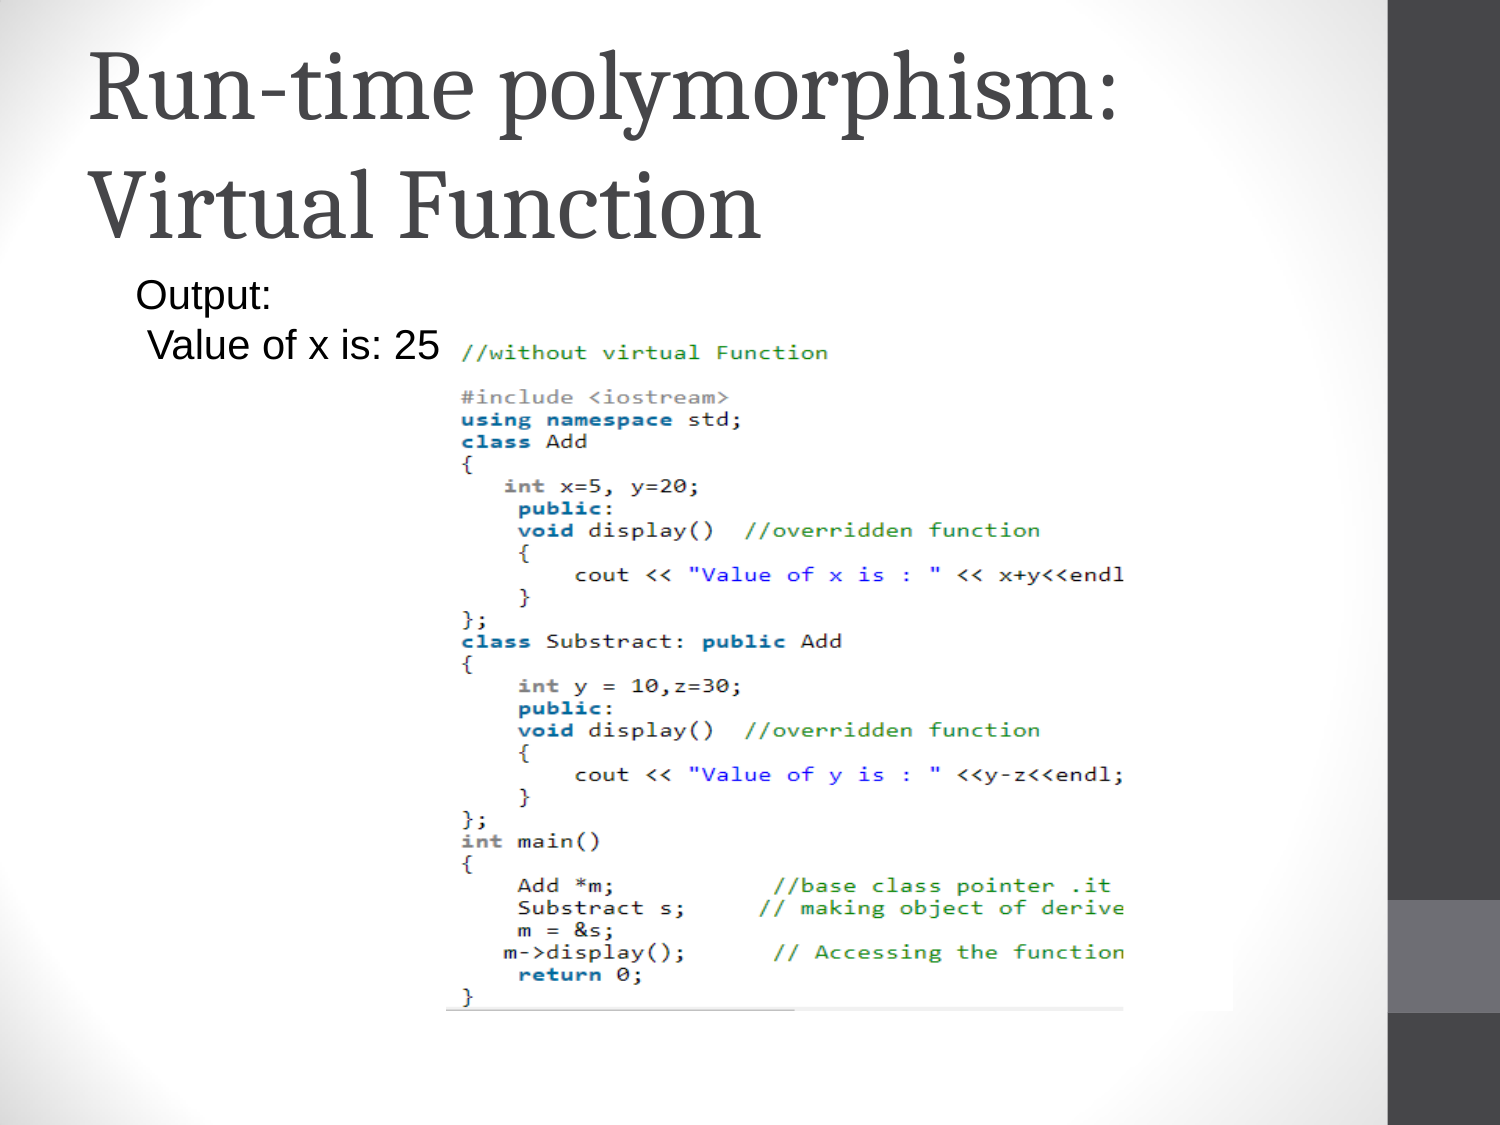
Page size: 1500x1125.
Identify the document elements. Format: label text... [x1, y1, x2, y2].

list Output: Value of x is: 25 [97, 267, 1180, 878]
title Run-time polymorphism: Virtual Function [87, 19, 1413, 254]
picture [0, 0, 1387, 1125]
